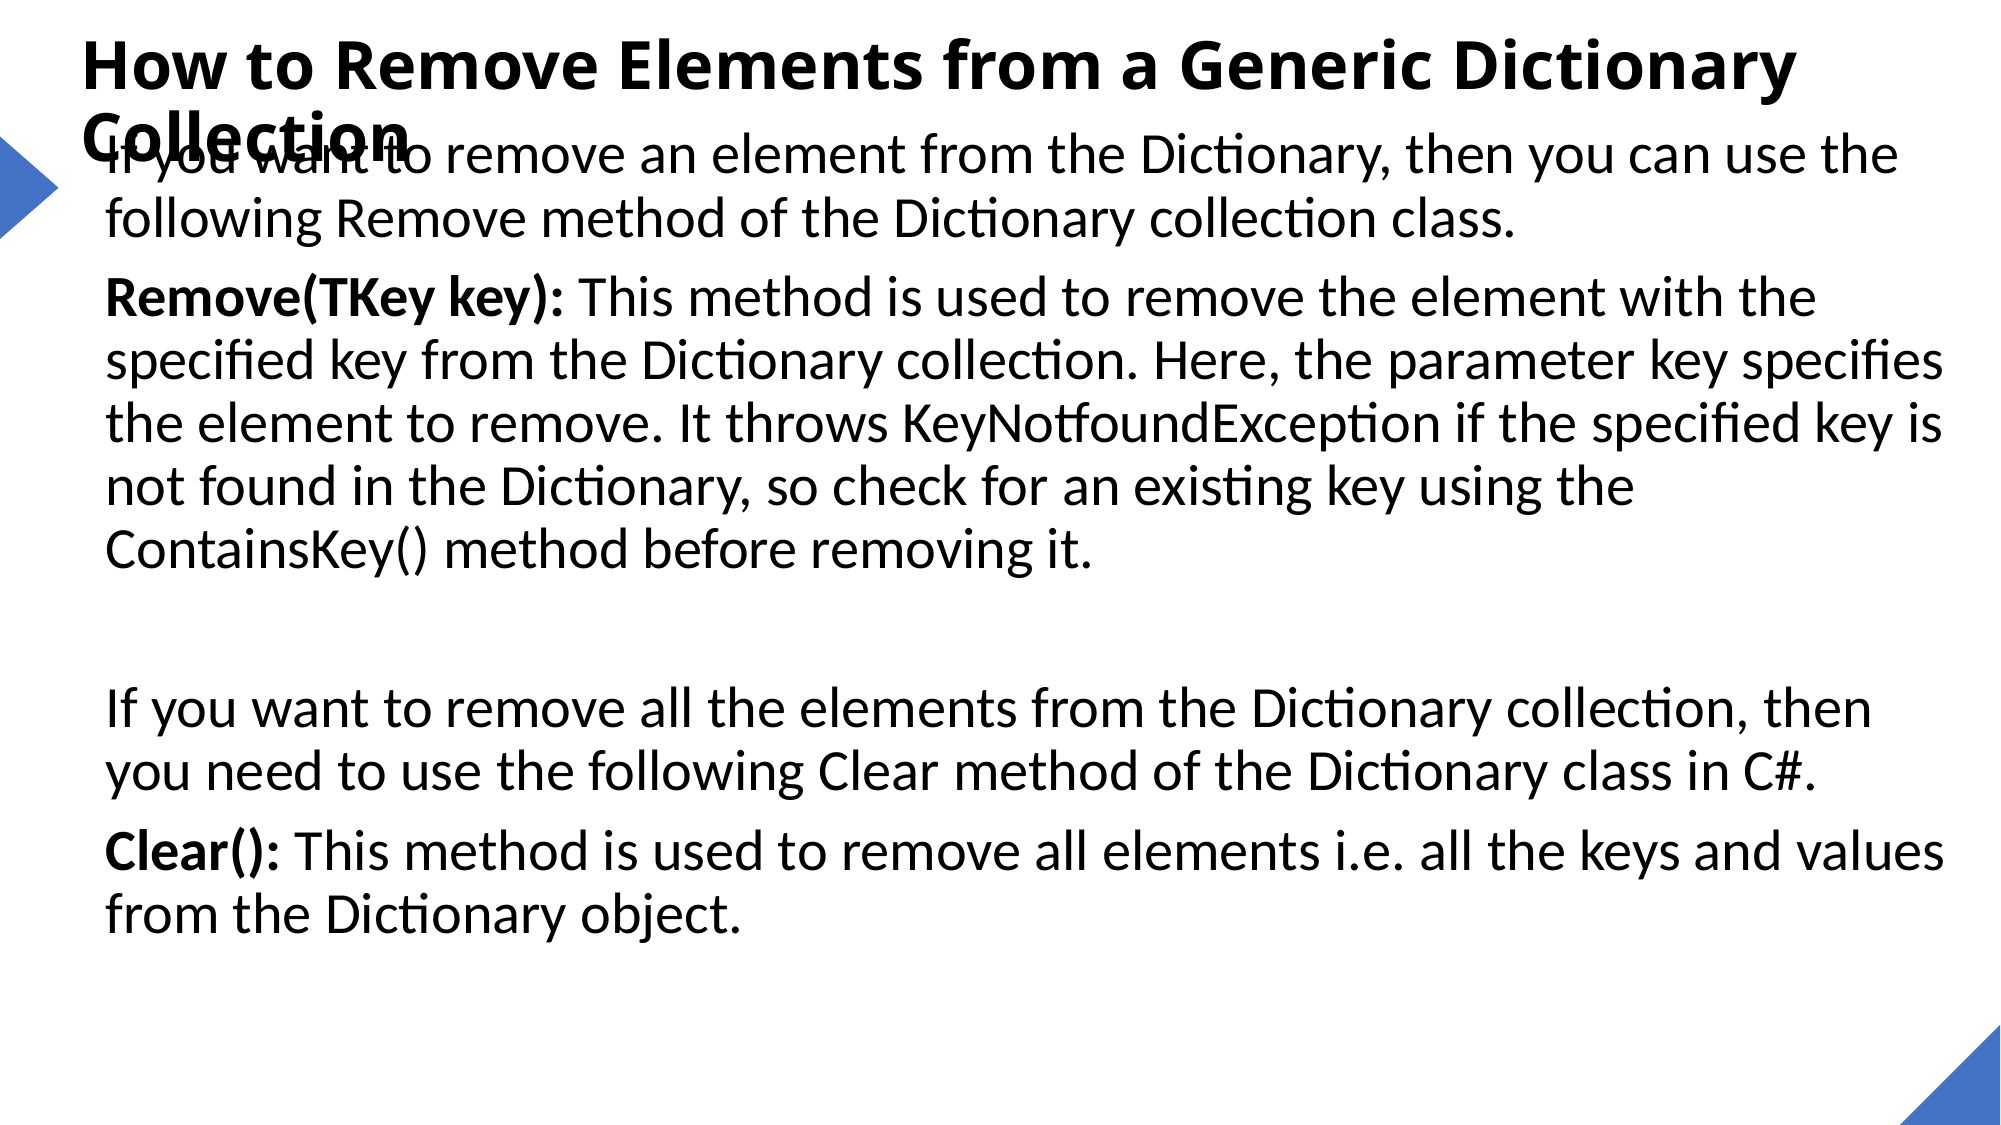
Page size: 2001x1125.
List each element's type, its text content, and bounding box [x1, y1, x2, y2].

list If you want to remove an element from the Dictionary, then you can use the following Remove method of the Dictionary collection class. Remove(TKey key): This method is used to remove the element with the specified key from the Dictionary collection. Here, the parameter key specifies the element to remove. It throws KeyNotfoundException if the specified key is not found in the Dictionary, so check for an existing key using the ContainsKey() method before removing it. If you want to remove all the elements from the Dictionary collection, then you need to use the following Clear method of the Dictionary class in C#. Clear(): This method is used to remove all elements i.e. all the keys and values from the Dictionary object. [80, 123, 1963, 1015]
title How to Remove Elements from a Generic Dictionary Collection [80, 32, 1924, 123]
